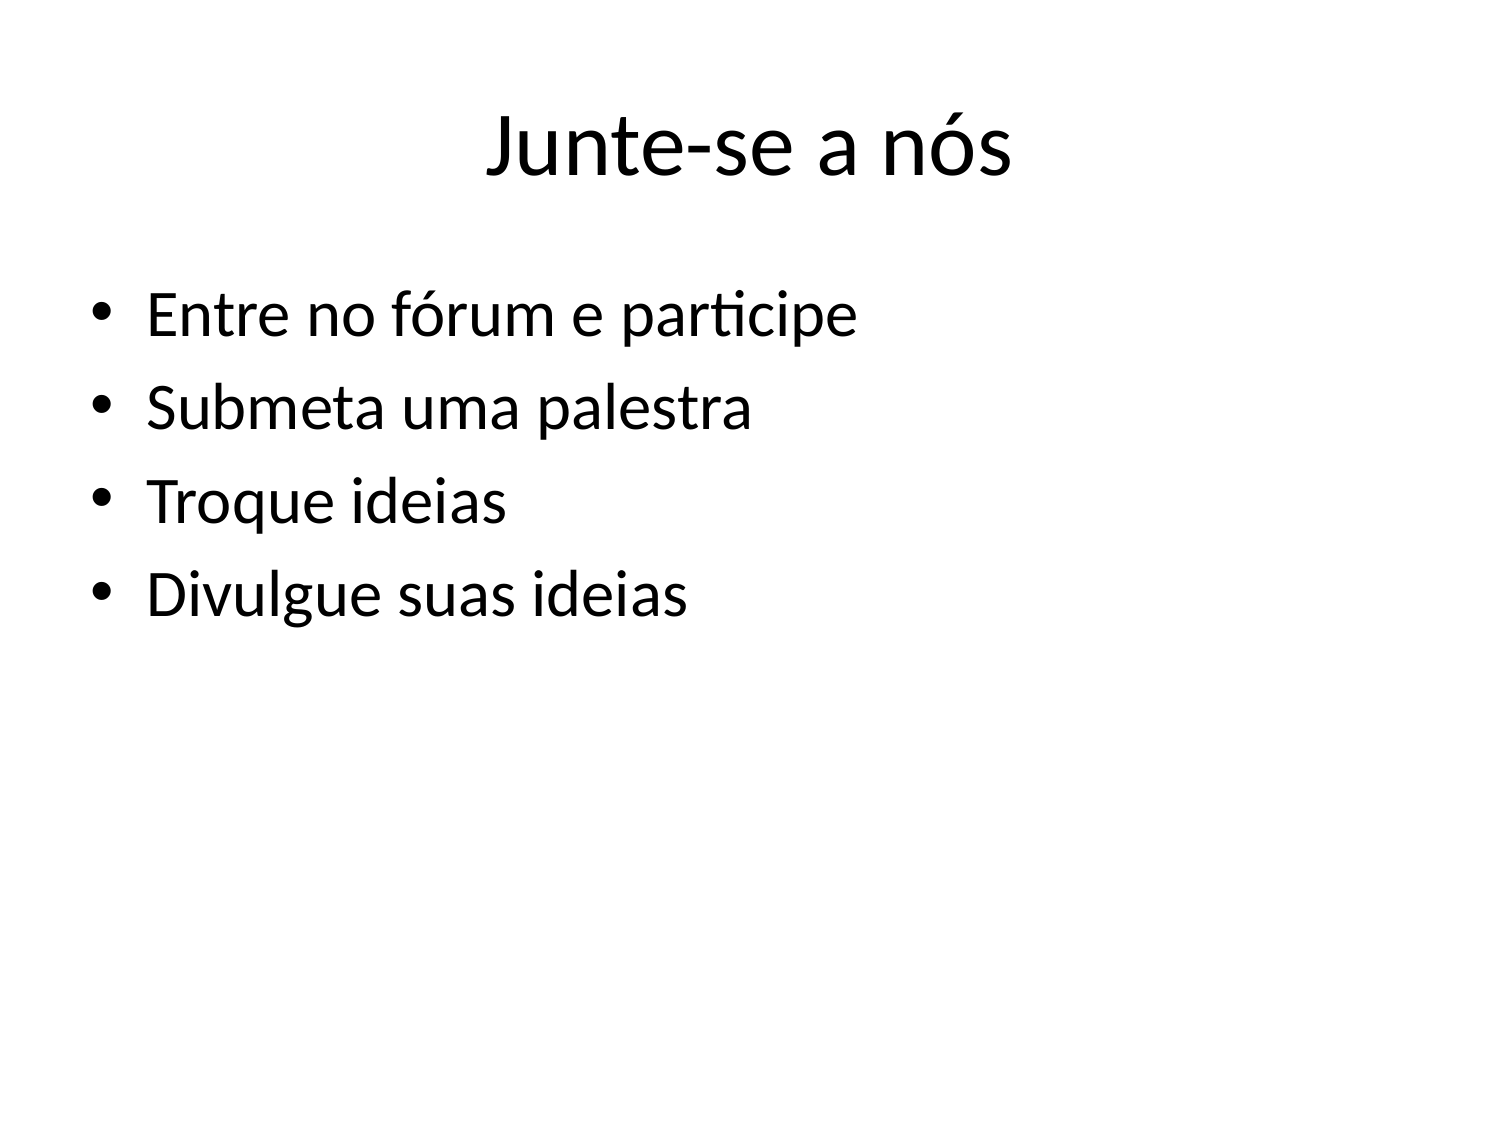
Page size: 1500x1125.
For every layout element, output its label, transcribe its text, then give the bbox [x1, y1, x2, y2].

list Entre no fórum e participe Submeta uma palestra Troque ideias Divulgue suas ideias [75, 262, 1425, 1005]
title Junte-se a nós [75, 45, 1425, 233]
